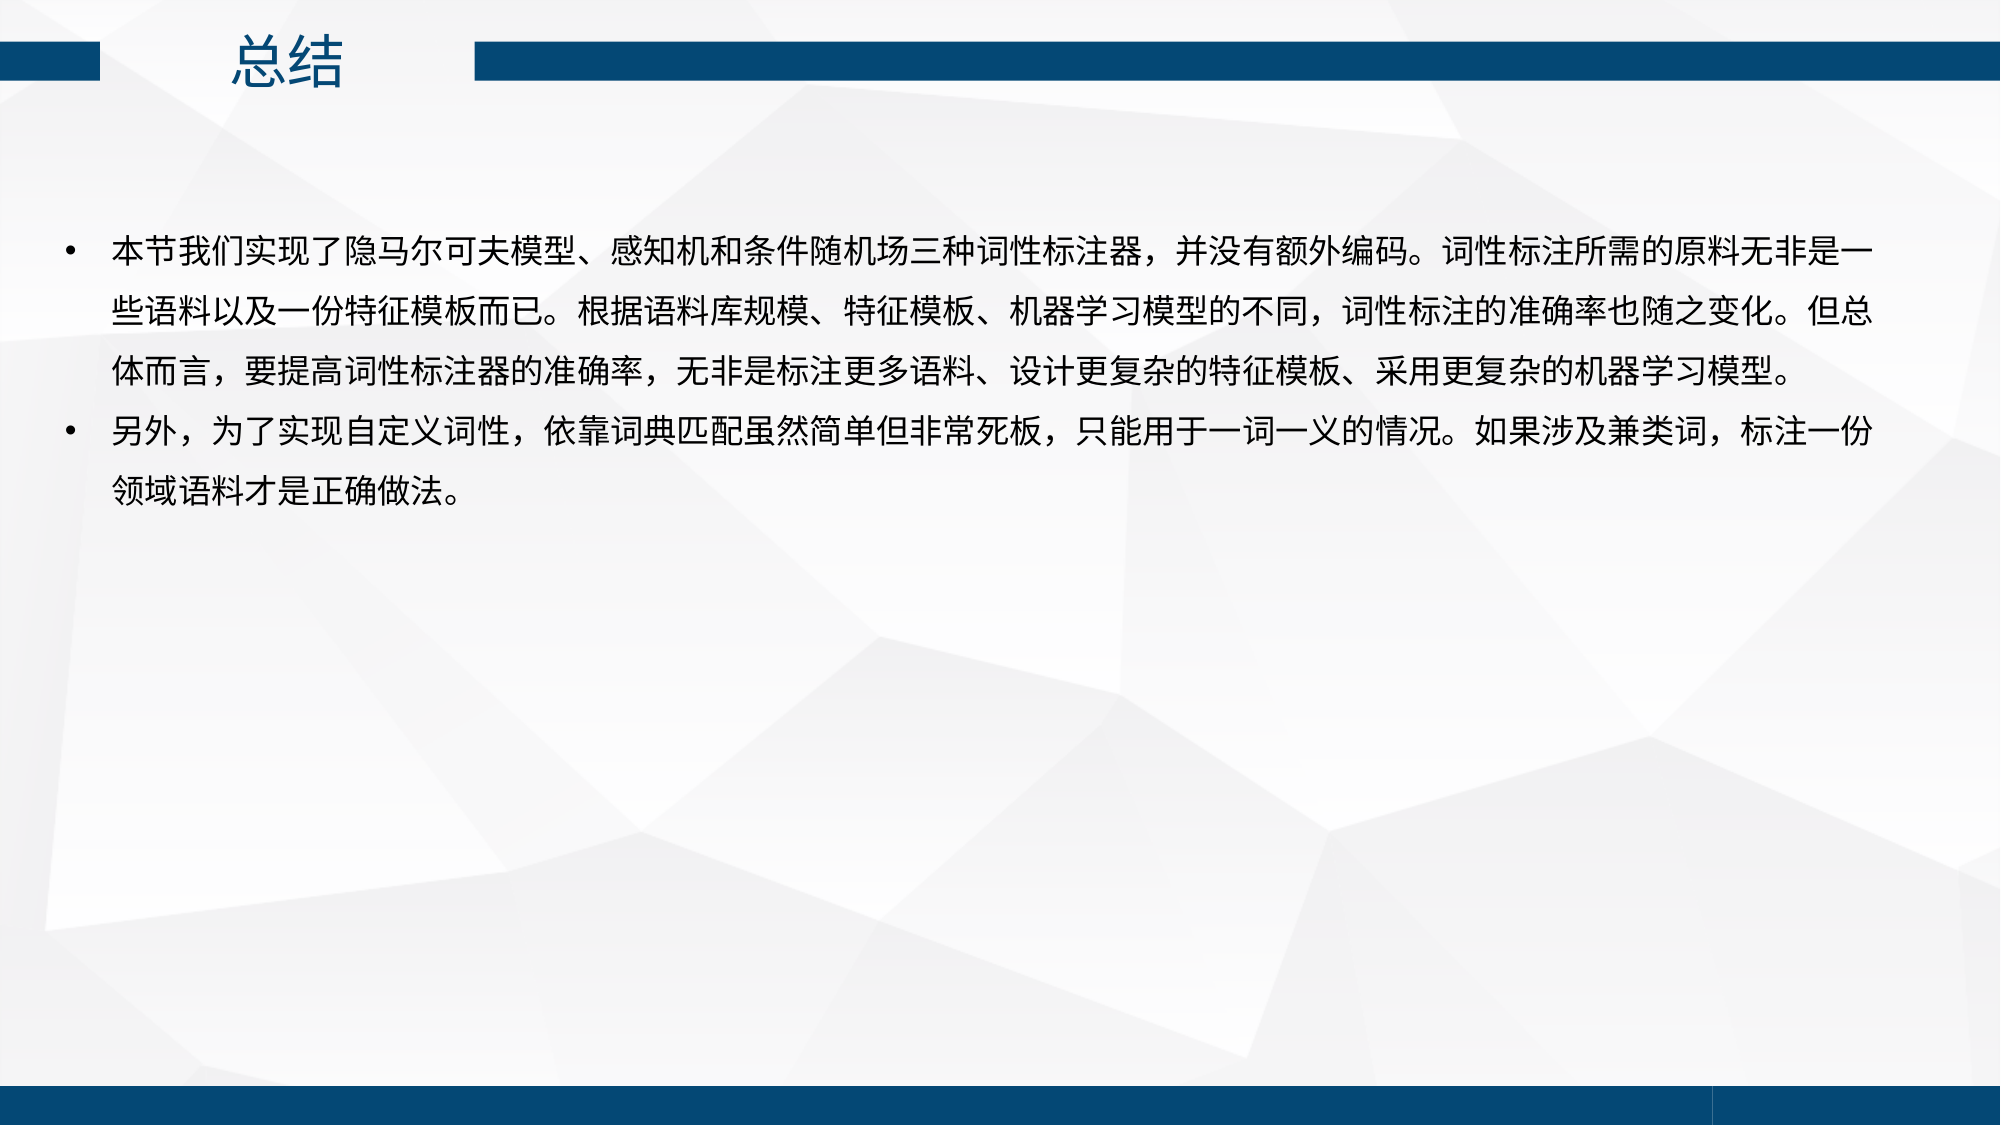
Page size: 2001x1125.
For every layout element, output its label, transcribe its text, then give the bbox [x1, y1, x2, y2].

picture [0, 0, 2001, 1125]
text_box [0, 1085, 1713, 1125]
text_box 本节我们实现了隐马尔可夫模型、感知机和条件随机场三种词性标注器，并没有额外编码。词性标注所需的原料无非是一些语料以及一份特征模板而已。根据语料库规模、特征模板、机器学习模型的不同，词性标注的准确率也随之变化。但总体而言，要提高词性标注器的准确率，无非是标注更多语料、设计更复杂的特征模板、采用更复杂的机器学习模型。 另外，为了实现自定义词性，依靠词典匹配虽然简单但非常死板，只能用于一词一义的情况。如果涉及兼类词，标注一份领域语料才是正确做法。 [50, 203, 1920, 518]
text_box [1713, 1085, 2000, 1125]
text_box 总结 [115, 18, 460, 103]
text_box [0, 41, 101, 82]
text_box [474, 41, 2000, 82]
